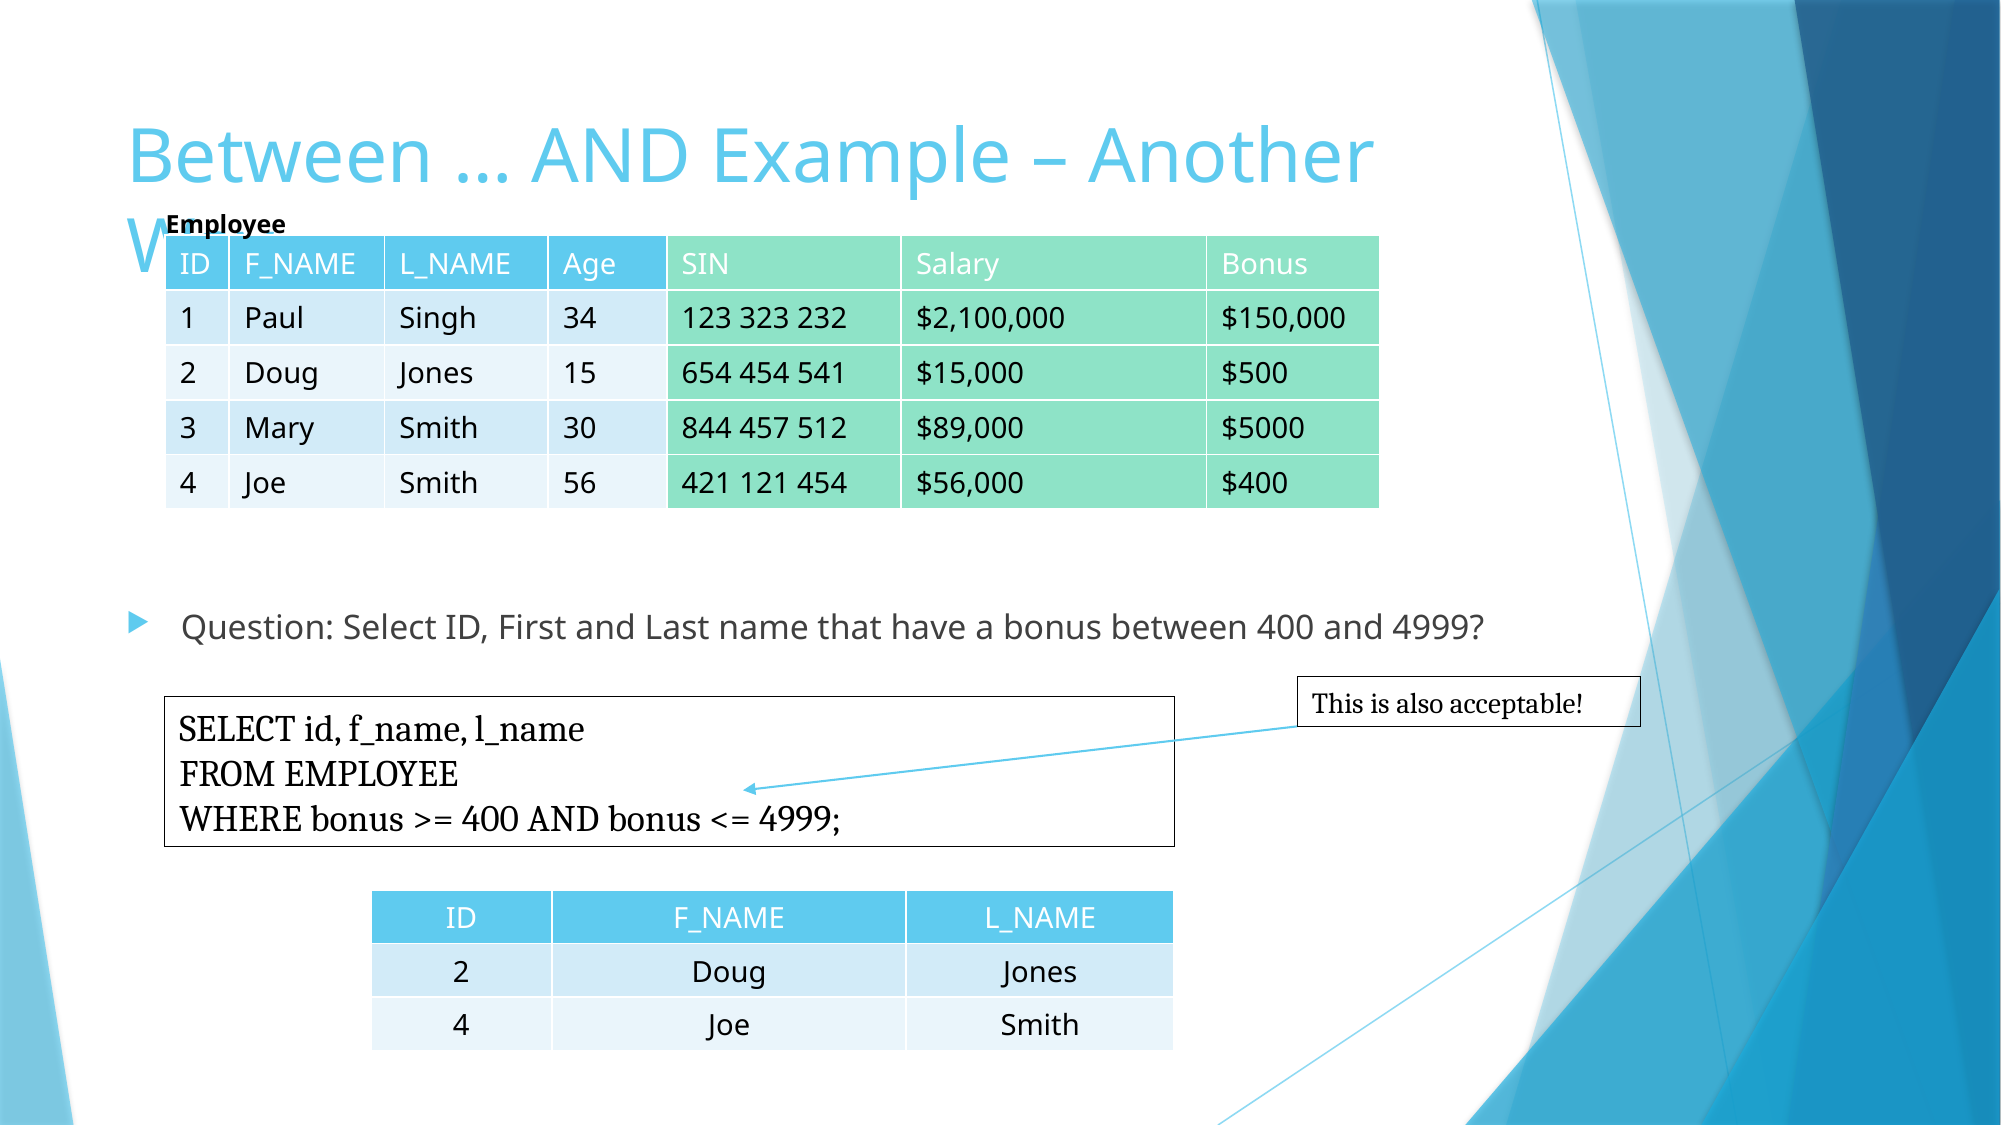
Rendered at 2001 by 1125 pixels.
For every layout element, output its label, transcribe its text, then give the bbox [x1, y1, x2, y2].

table_cell $150,000 [1207, 291, 1379, 344]
table_cell 34 [549, 291, 666, 344]
table_cell 56 [549, 455, 666, 508]
table_cell Paul [230, 291, 384, 344]
table_header ID [166, 246, 228, 289]
table_cell Jones [385, 346, 547, 399]
table_cell $56,000 [902, 455, 1206, 508]
table_cell $400 [1207, 455, 1379, 508]
table_header L_NAME [907, 891, 1173, 943]
text_box SELECT id, f_name, l_name FROM EMPLOYEE WHERE bonus >= 400 AND bonus <= 4999; [164, 696, 1175, 847]
table_header Bonus [1207, 236, 1379, 289]
table_header F_NAME [230, 246, 384, 289]
table_cell 421 121 454 [668, 455, 900, 508]
table_cell Smith [385, 455, 547, 508]
table_header Age [549, 236, 666, 289]
text_box Employee [150, 201, 474, 246]
list Question: Select ID, First and Last name that have a bonus between 400 and 4999? [111, 598, 1522, 693]
table_header SIN [668, 236, 900, 289]
table_cell 123 323 232 [668, 291, 900, 344]
table_header L_NAME [385, 236, 547, 289]
table_cell $500 [1207, 346, 1379, 399]
table_cell Smith [907, 998, 1173, 1050]
table_cell 2 [372, 944, 551, 996]
text_box This is also acceptable! [1297, 676, 1641, 727]
table_cell 4 [372, 998, 551, 1050]
title Between … AND Example – Another Way [111, 99, 1522, 317]
table_cell $15,000 [902, 346, 1206, 399]
table_cell Joe [553, 998, 905, 1050]
table_cell Joe [230, 455, 384, 508]
table_cell $5000 [1207, 401, 1379, 454]
table_cell 30 [549, 401, 666, 454]
table_cell Mary [230, 401, 384, 454]
table_cell 2 [166, 346, 228, 399]
table_header Salary [902, 236, 1206, 289]
table_cell 654 454 541 [668, 346, 900, 399]
table_cell Singh [385, 291, 547, 344]
table_cell $2,100,000 [902, 291, 1206, 344]
table_cell Doug [230, 346, 384, 399]
table_cell 15 [549, 346, 666, 399]
table_cell 844 457 512 [668, 401, 900, 454]
table_cell 3 [166, 401, 228, 454]
table_cell Jones [907, 944, 1173, 996]
table_cell Smith [385, 401, 547, 454]
table_cell $89,000 [902, 401, 1206, 454]
table_cell 1 [166, 291, 228, 344]
table_header F_NAME [553, 891, 905, 943]
table_cell 4 [166, 455, 228, 508]
table_header ID [372, 891, 551, 943]
table_cell Doug [553, 944, 905, 996]
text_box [742, 725, 1298, 791]
